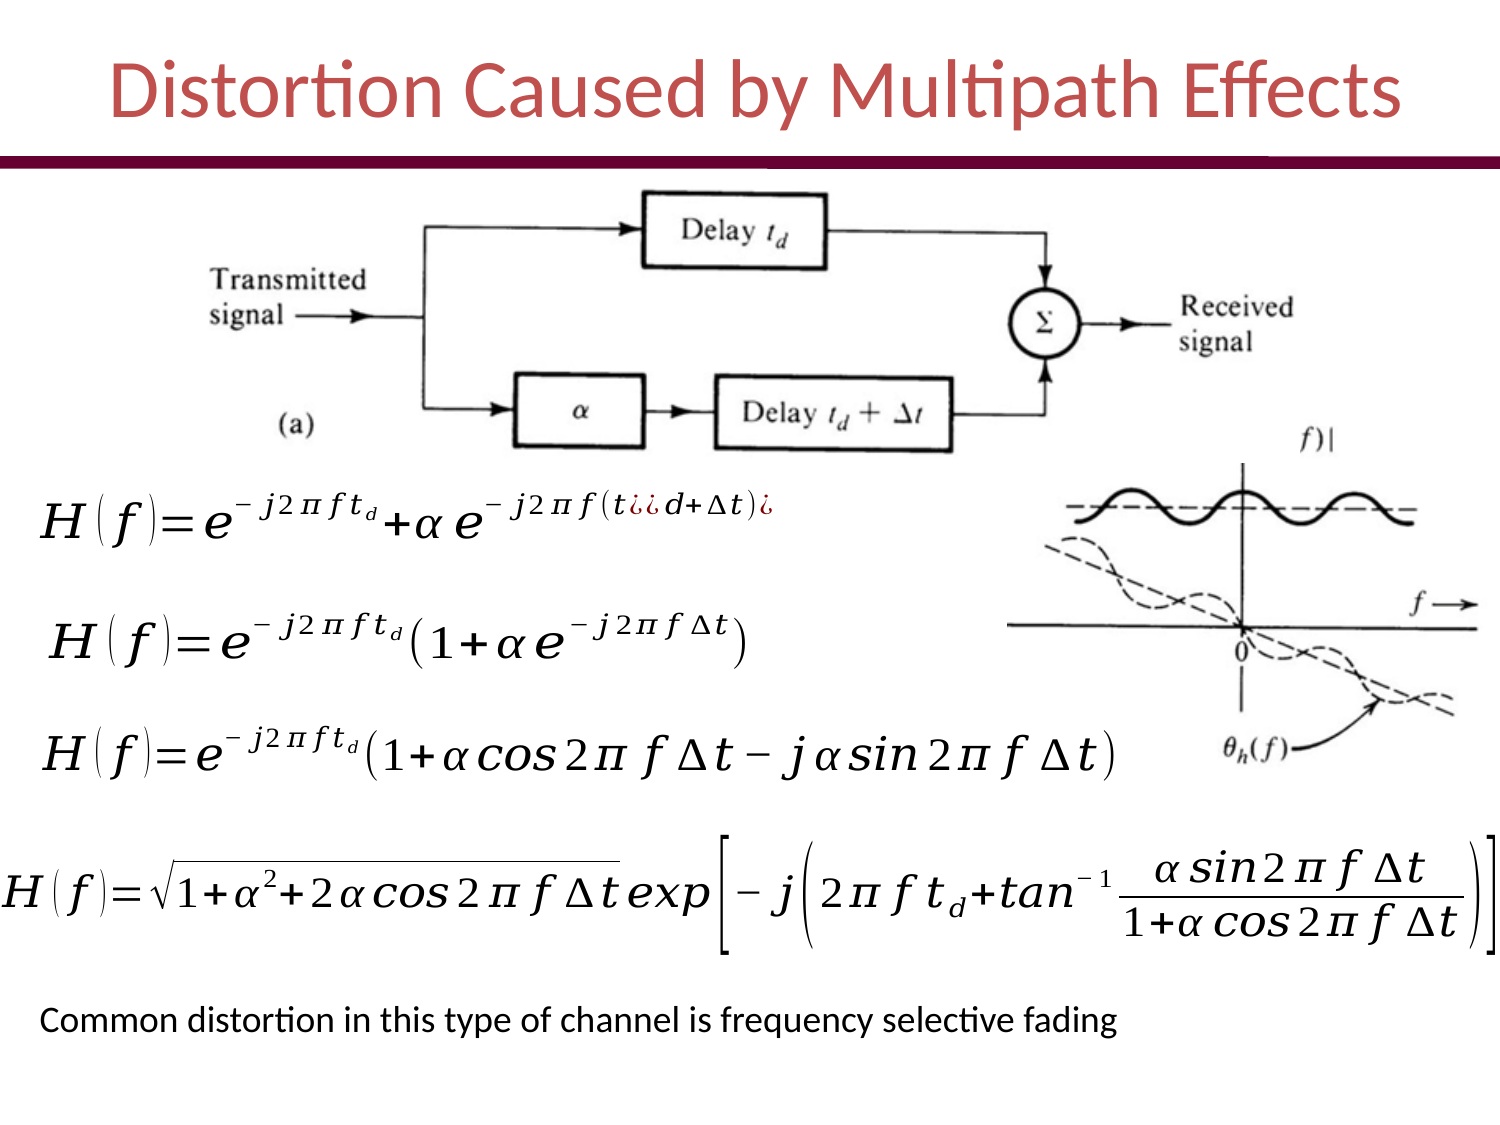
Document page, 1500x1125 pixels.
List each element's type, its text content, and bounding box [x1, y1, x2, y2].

text_box Common distortion in this type of channel is frequency selective fading [24, 987, 1482, 1048]
title Distortion Caused by Multipath Effects [24, 12, 1488, 156]
picture [199, 187, 1488, 774]
